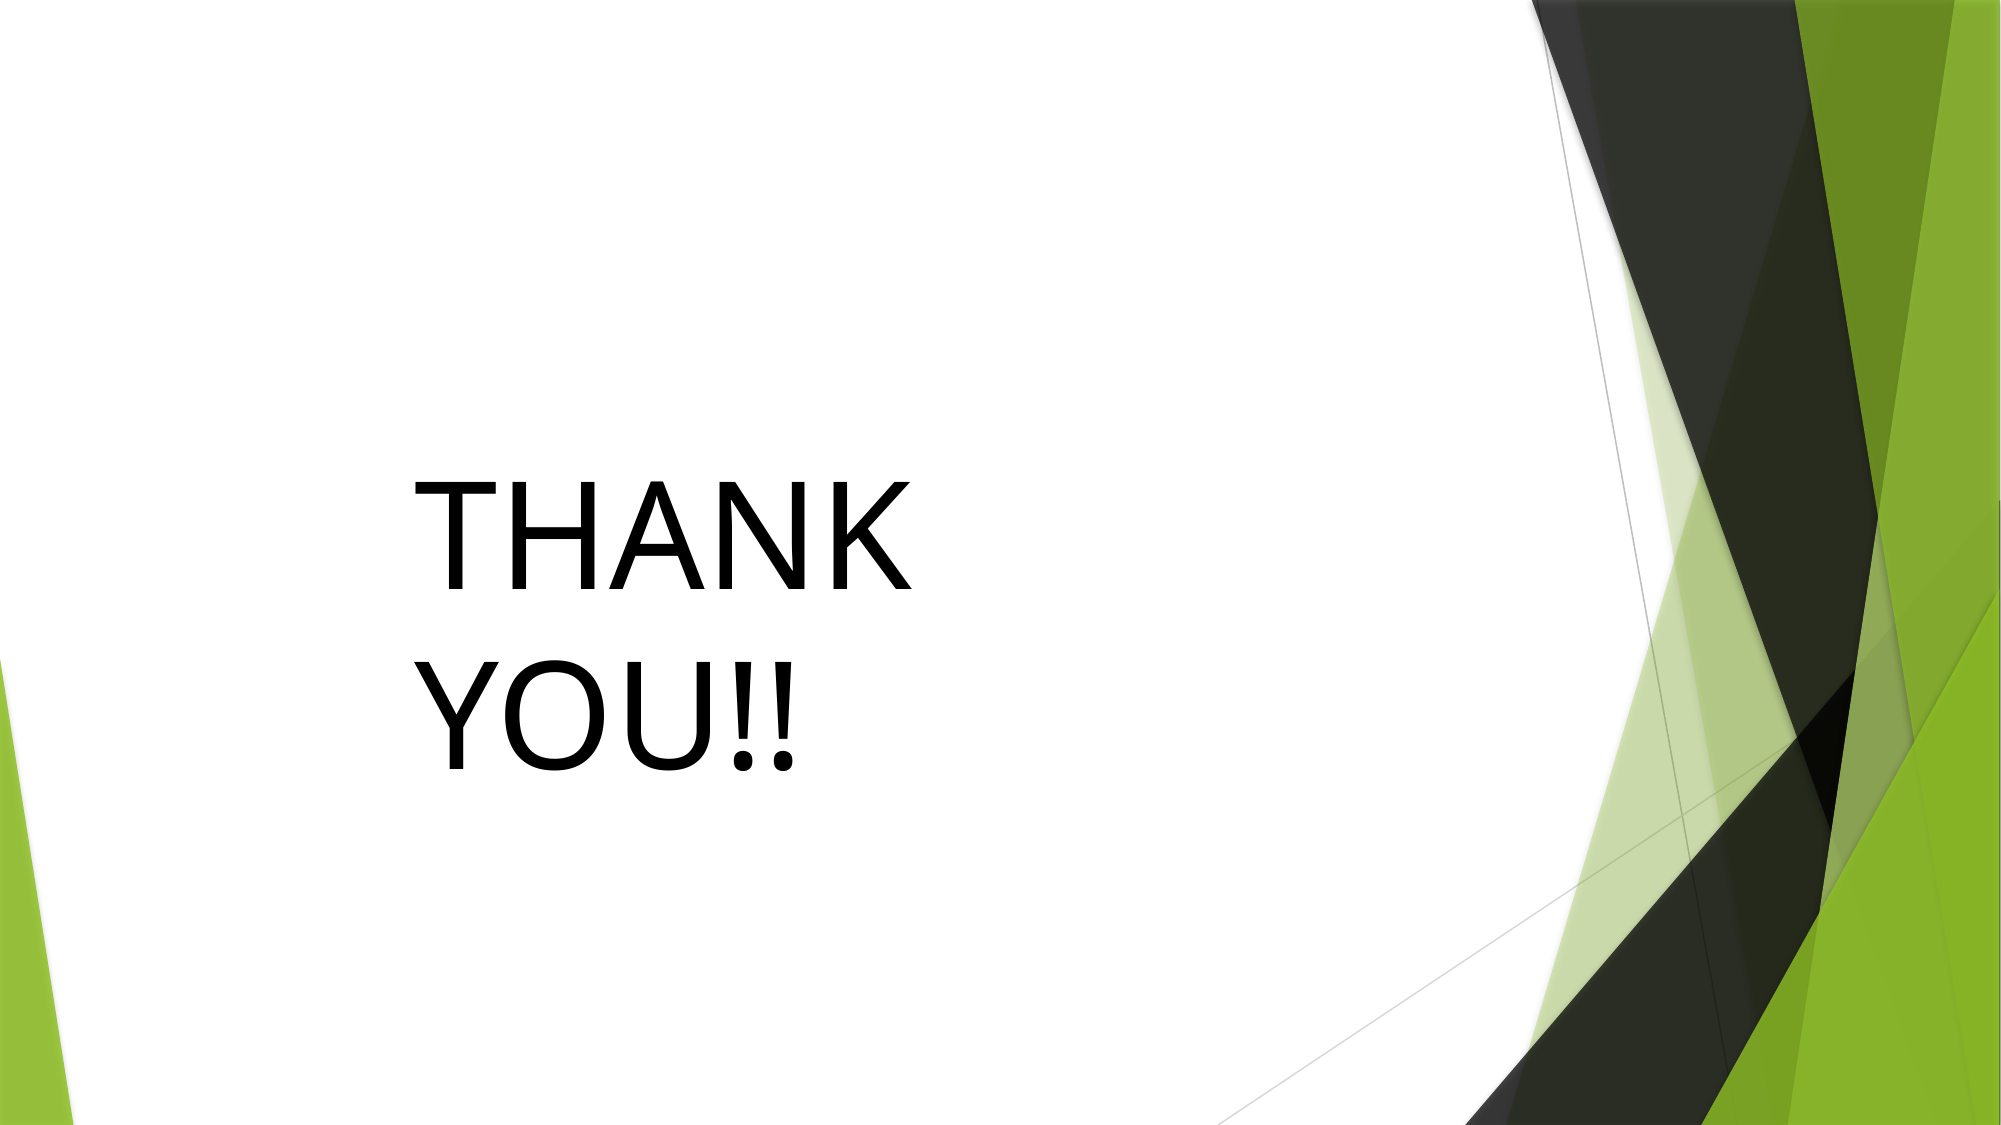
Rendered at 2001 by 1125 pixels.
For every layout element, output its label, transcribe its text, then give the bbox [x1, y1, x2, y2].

title THANK YOU!! [399, 432, 1338, 649]
